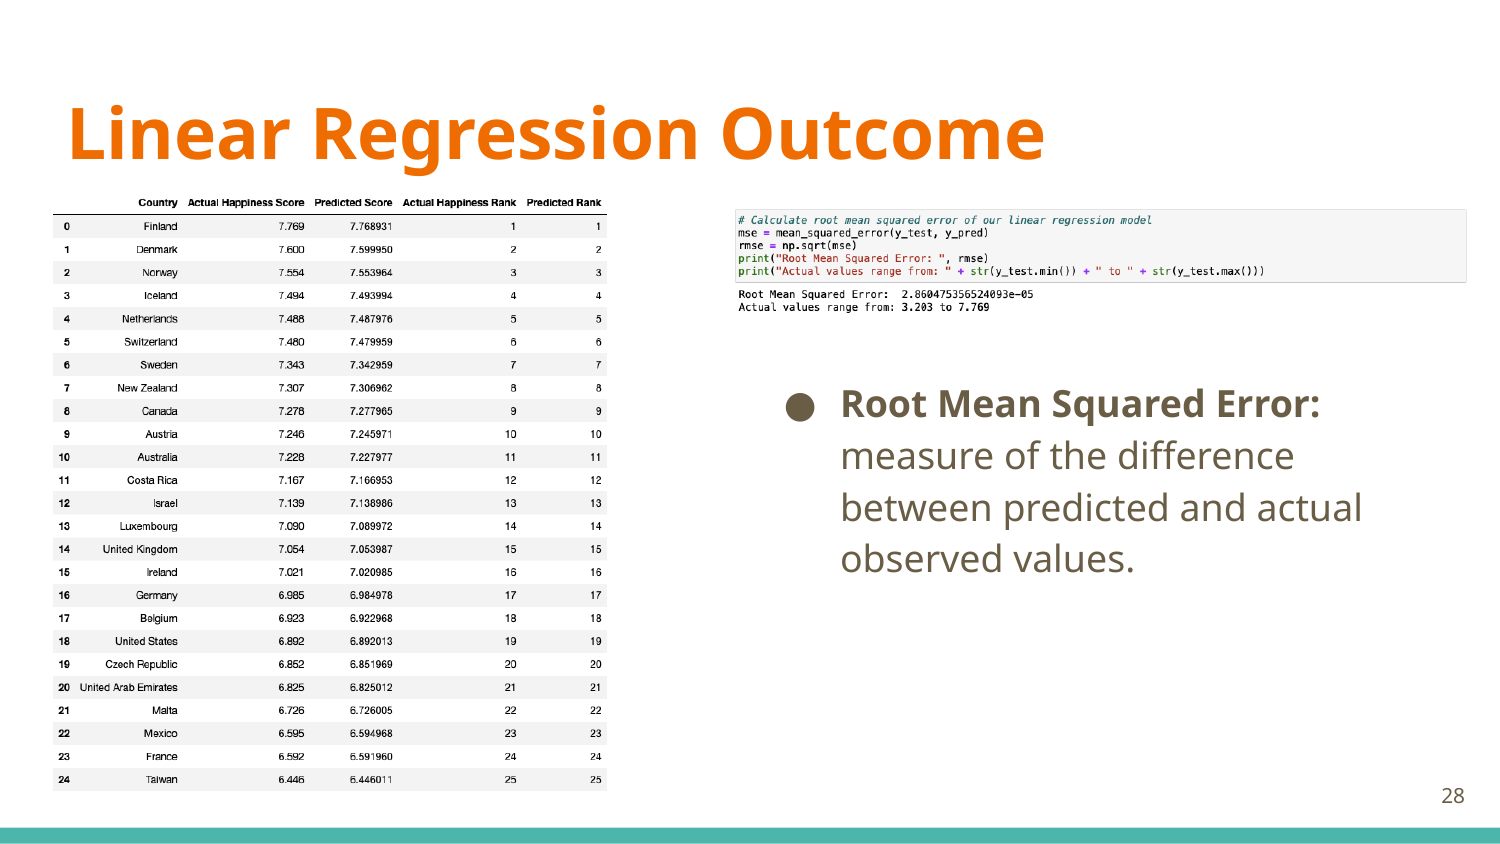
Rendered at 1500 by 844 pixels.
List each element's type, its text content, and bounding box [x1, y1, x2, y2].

title Linear Regression Outcome [51, 72, 1449, 189]
slide_number ‹#› [1389, 764, 1480, 830]
list Root Mean Squared Error: measure of the difference between predicted and actual observed values. [750, 358, 1449, 750]
picture [730, 207, 1469, 315]
picture [50, 188, 610, 794]
